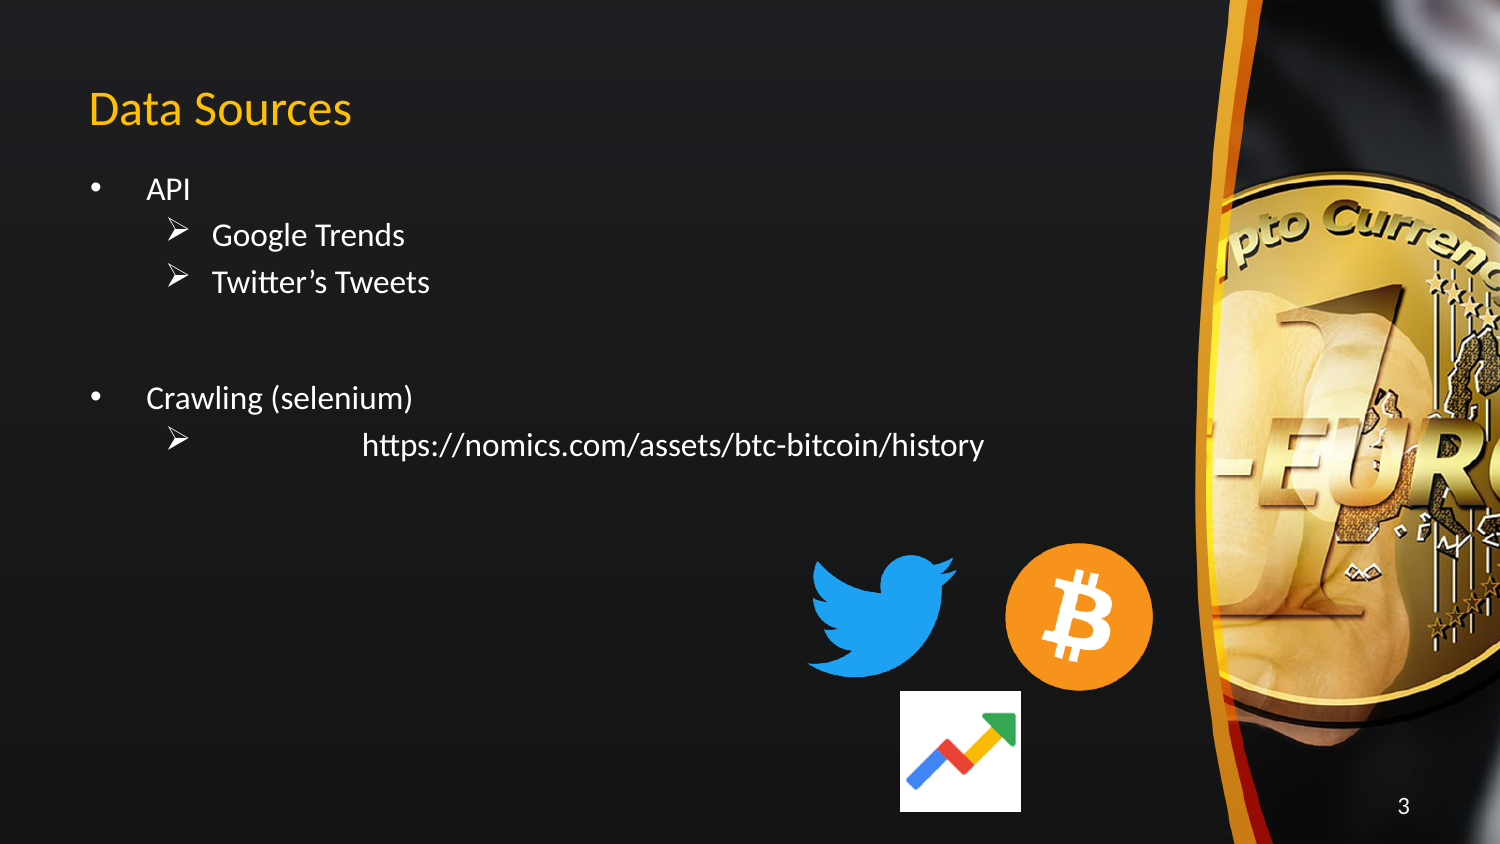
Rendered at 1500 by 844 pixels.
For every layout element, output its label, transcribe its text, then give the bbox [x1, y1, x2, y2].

list API Google Trends Twitter’s Tweets Crawling (selenium) https://nomics.com/assets/btc-bitcoin/history [75, 159, 1176, 736]
title Data Sources [73, 46, 1150, 166]
slide_number 3 [1074, 782, 1425, 827]
picture [0, 0, 1500, 844]
